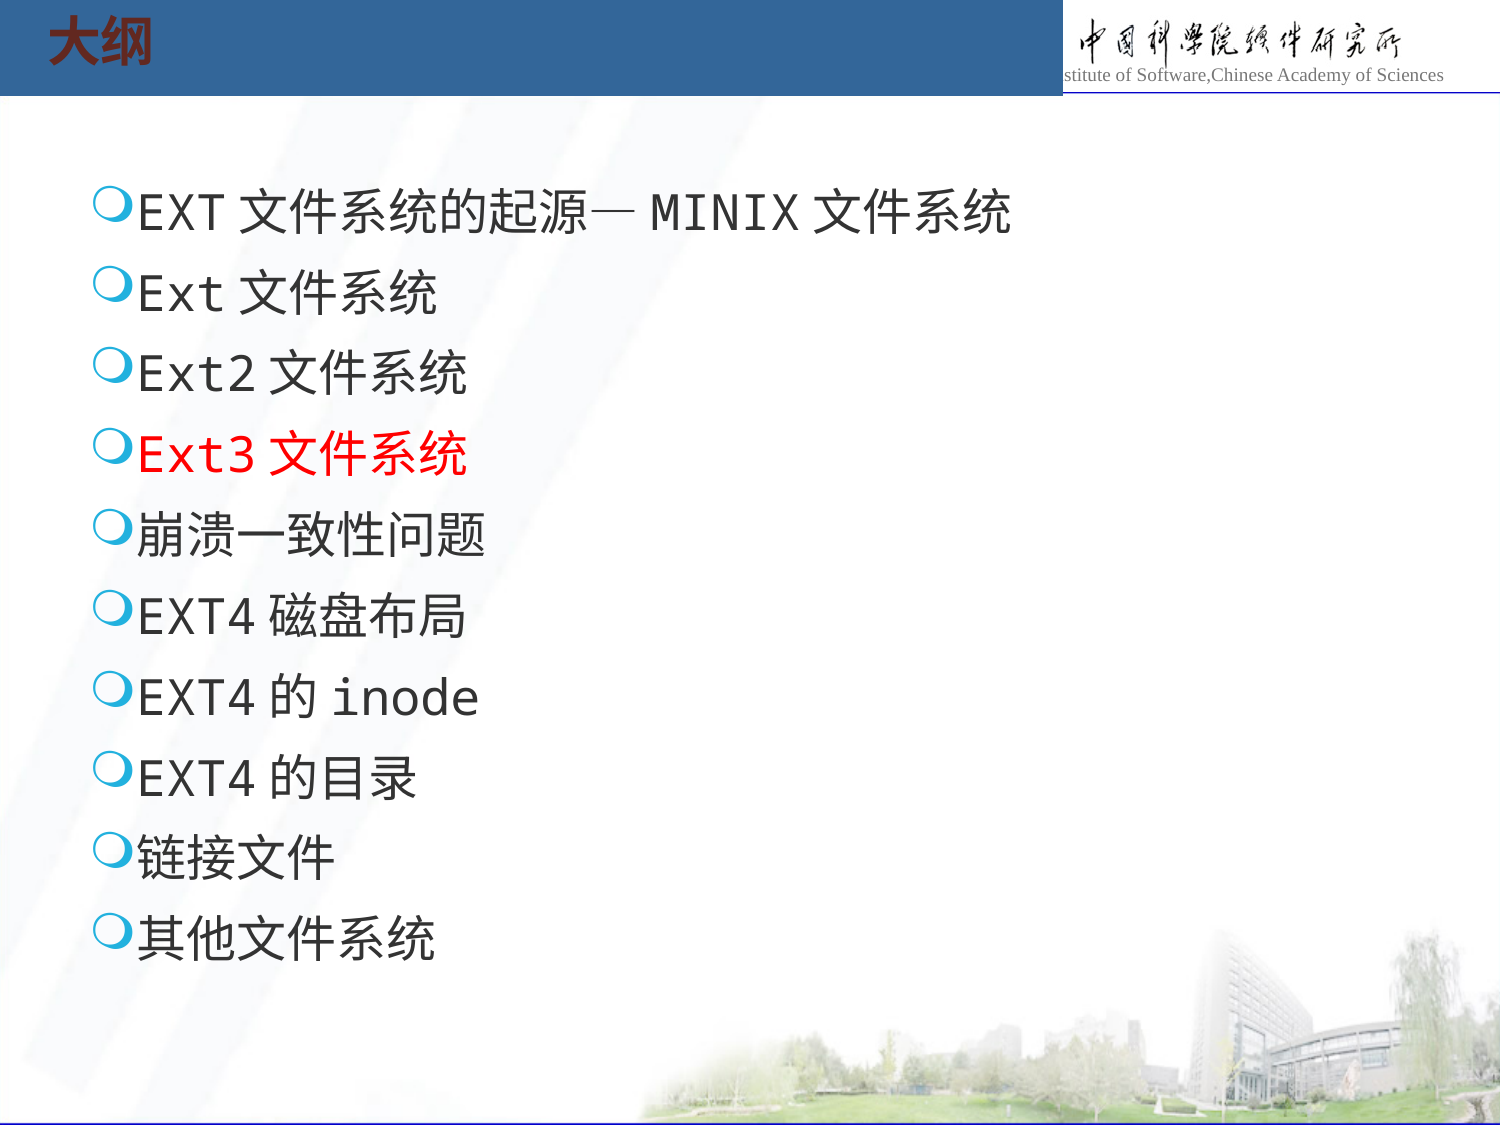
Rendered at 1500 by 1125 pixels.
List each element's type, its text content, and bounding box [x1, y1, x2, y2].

picture [0, 92, 1500, 1125]
picture [1077, 15, 1402, 71]
text_box 大纲 [0, 0, 1063, 96]
list EXT文件系统的起源—MINIX文件系统 Ext文件系统 Ext2文件系统 Ext3文件系统 崩溃一致性问题 EXT4磁盘布局 EXT4的inode EXT4的目录 链接文件 其他文件系统 [73, 172, 1427, 977]
